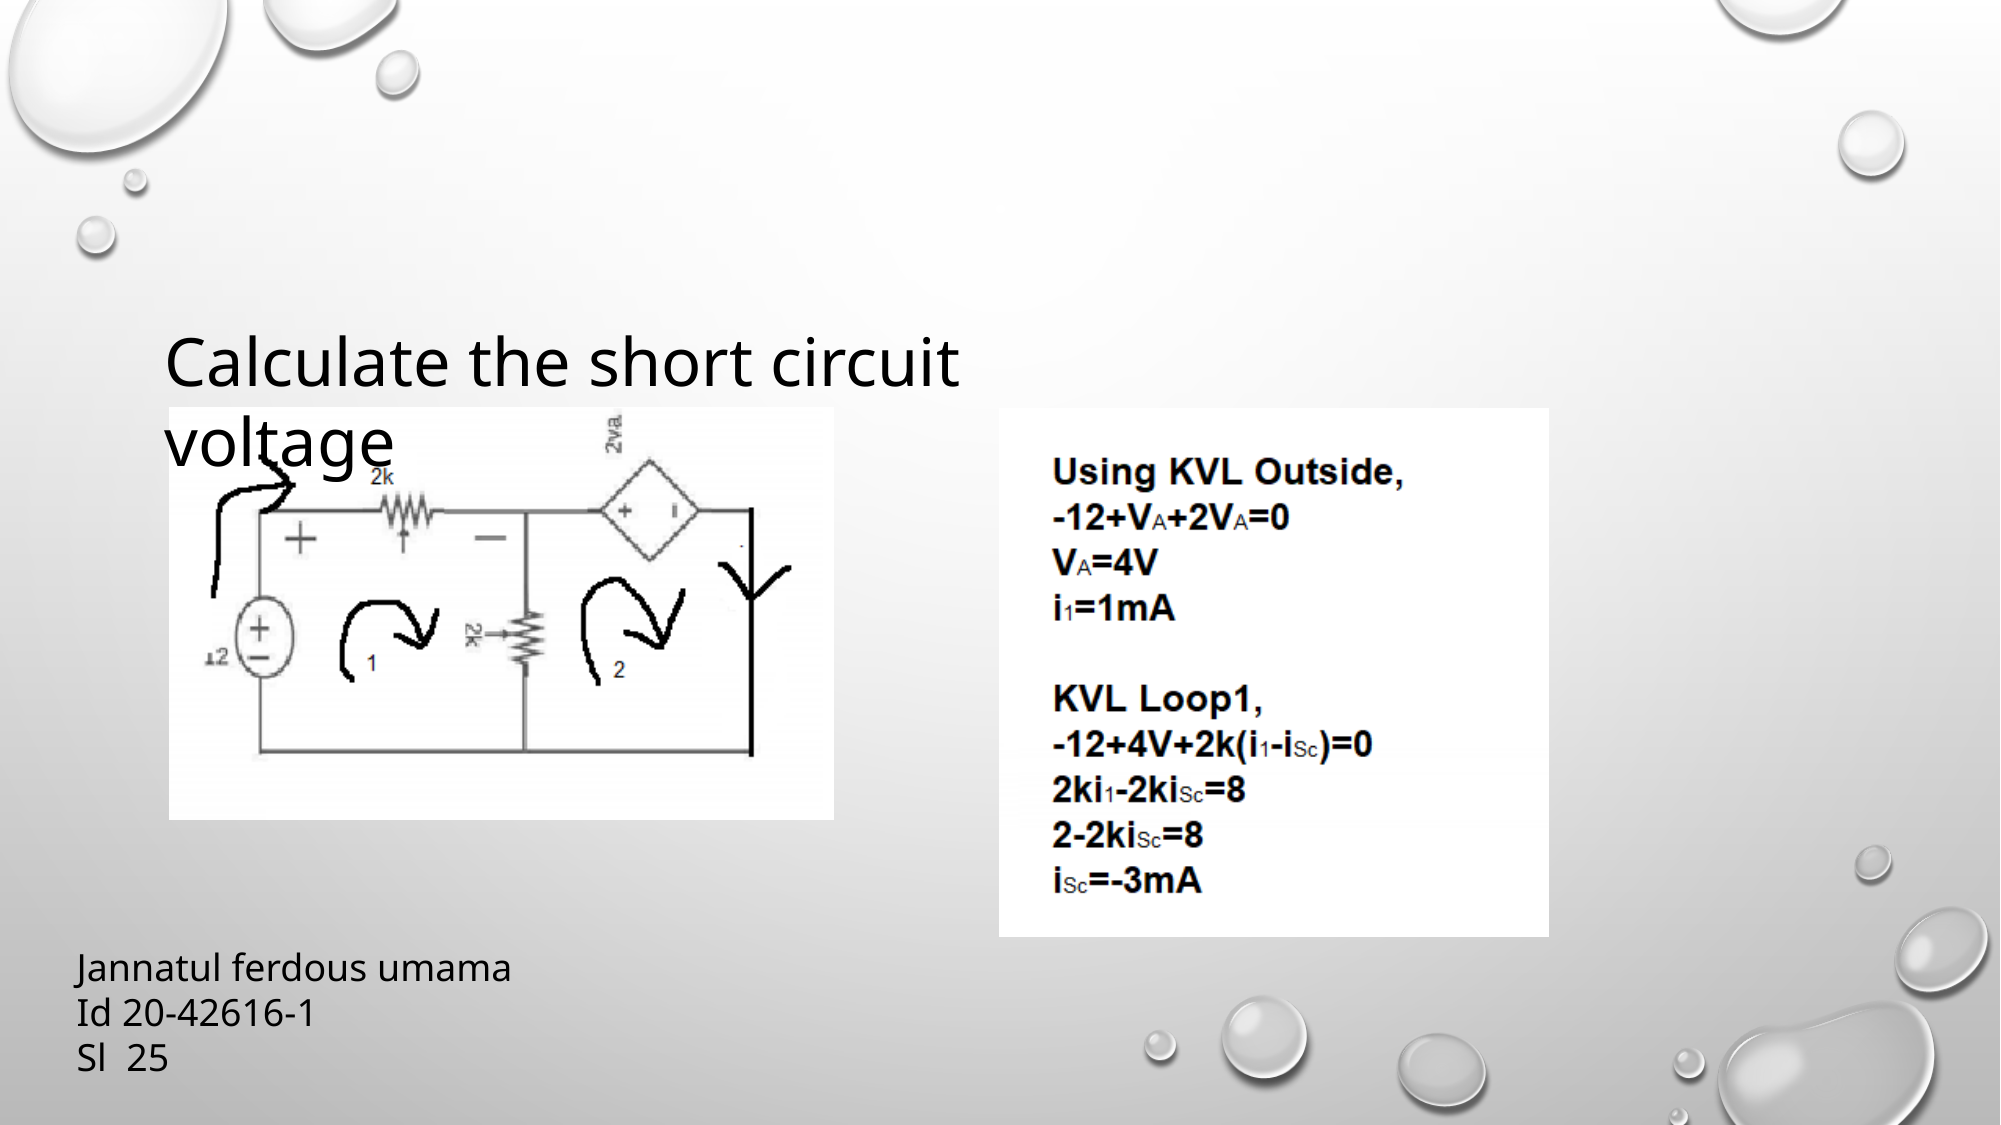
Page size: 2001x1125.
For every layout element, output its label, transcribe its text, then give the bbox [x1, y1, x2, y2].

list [169, 407, 834, 821]
text_box Calculate the short circuit voltage [149, 311, 1151, 487]
text_box Jannatul ferdous umama Id 20-42616-1 Sl 25 [61, 936, 1063, 1086]
picture [0, 0, 2000, 1125]
